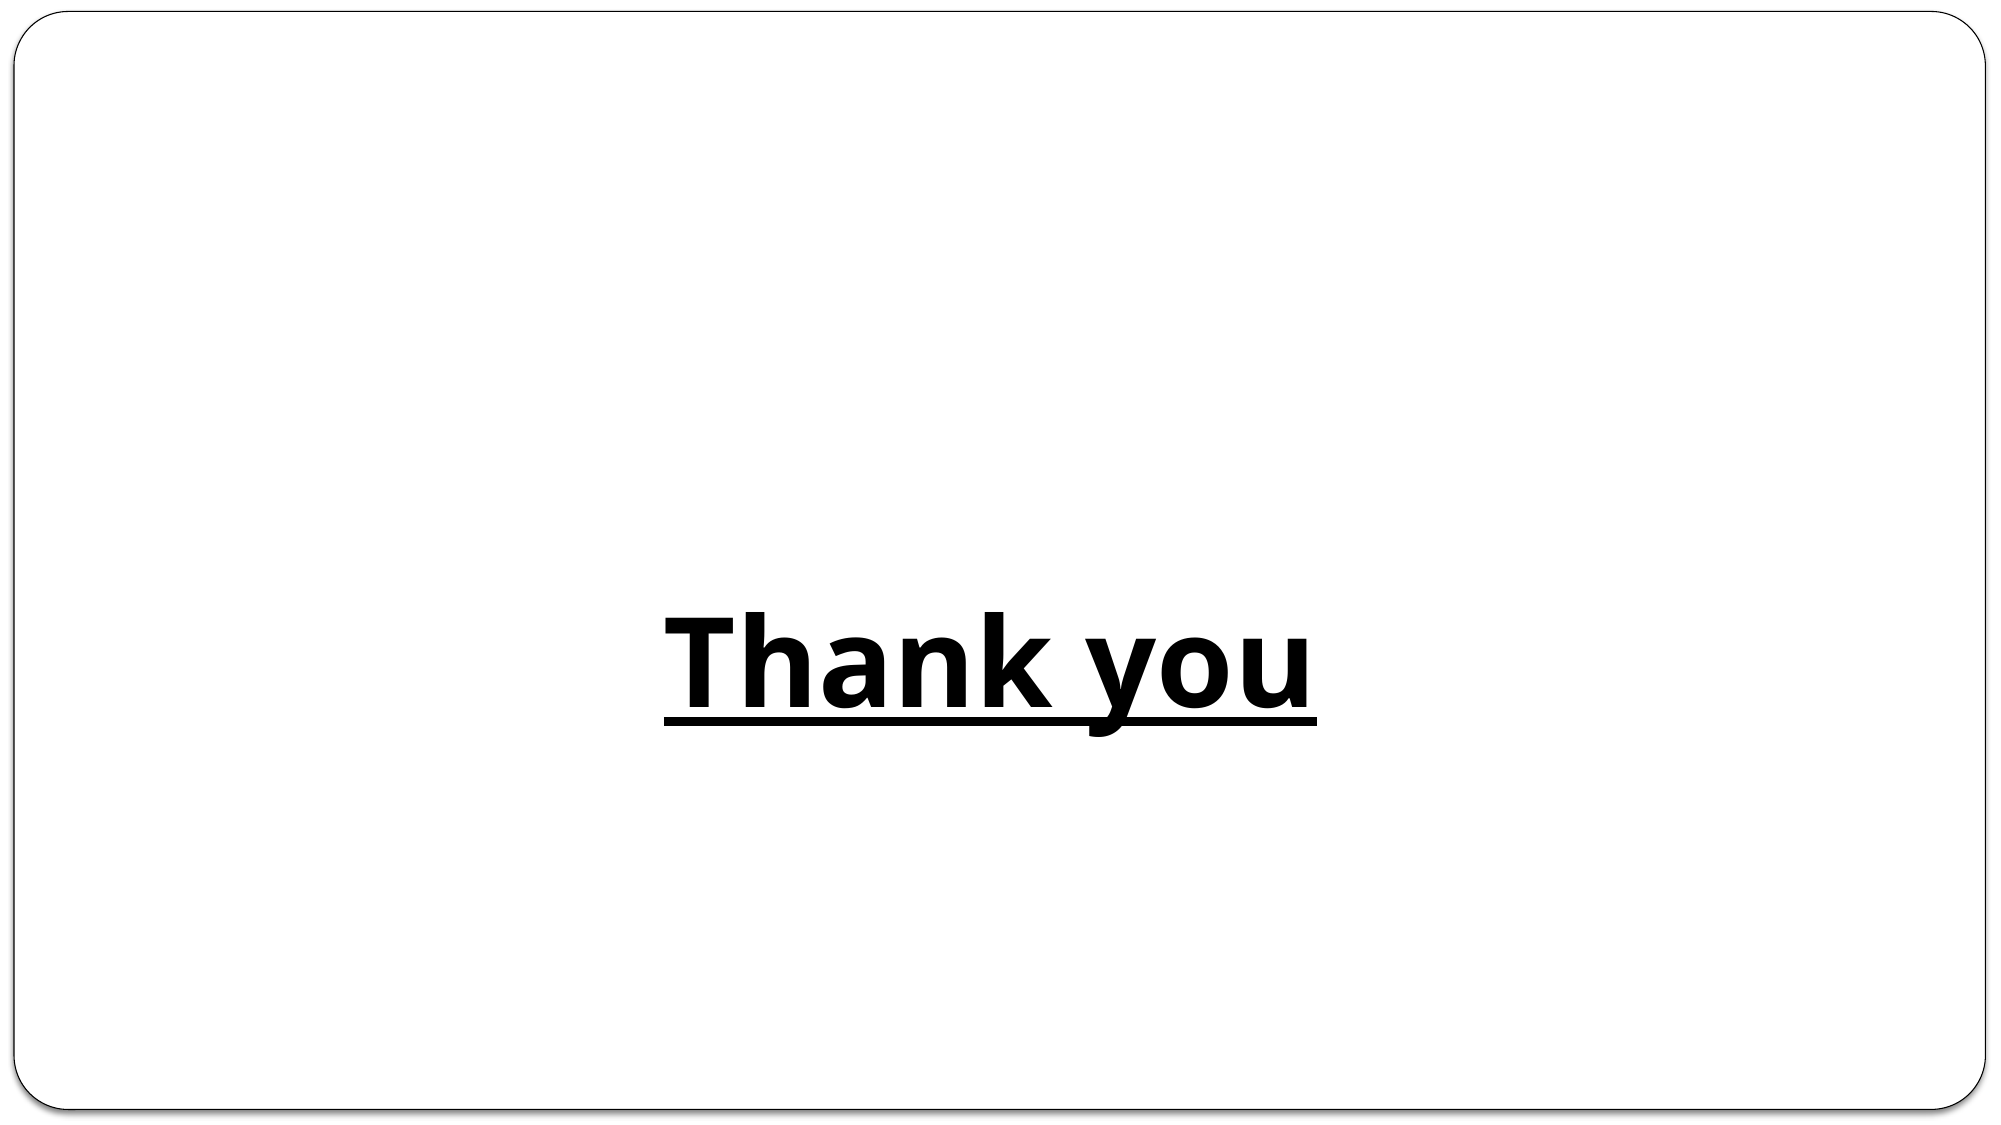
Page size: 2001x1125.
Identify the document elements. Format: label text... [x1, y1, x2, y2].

title Thank you [144, 444, 1837, 748]
